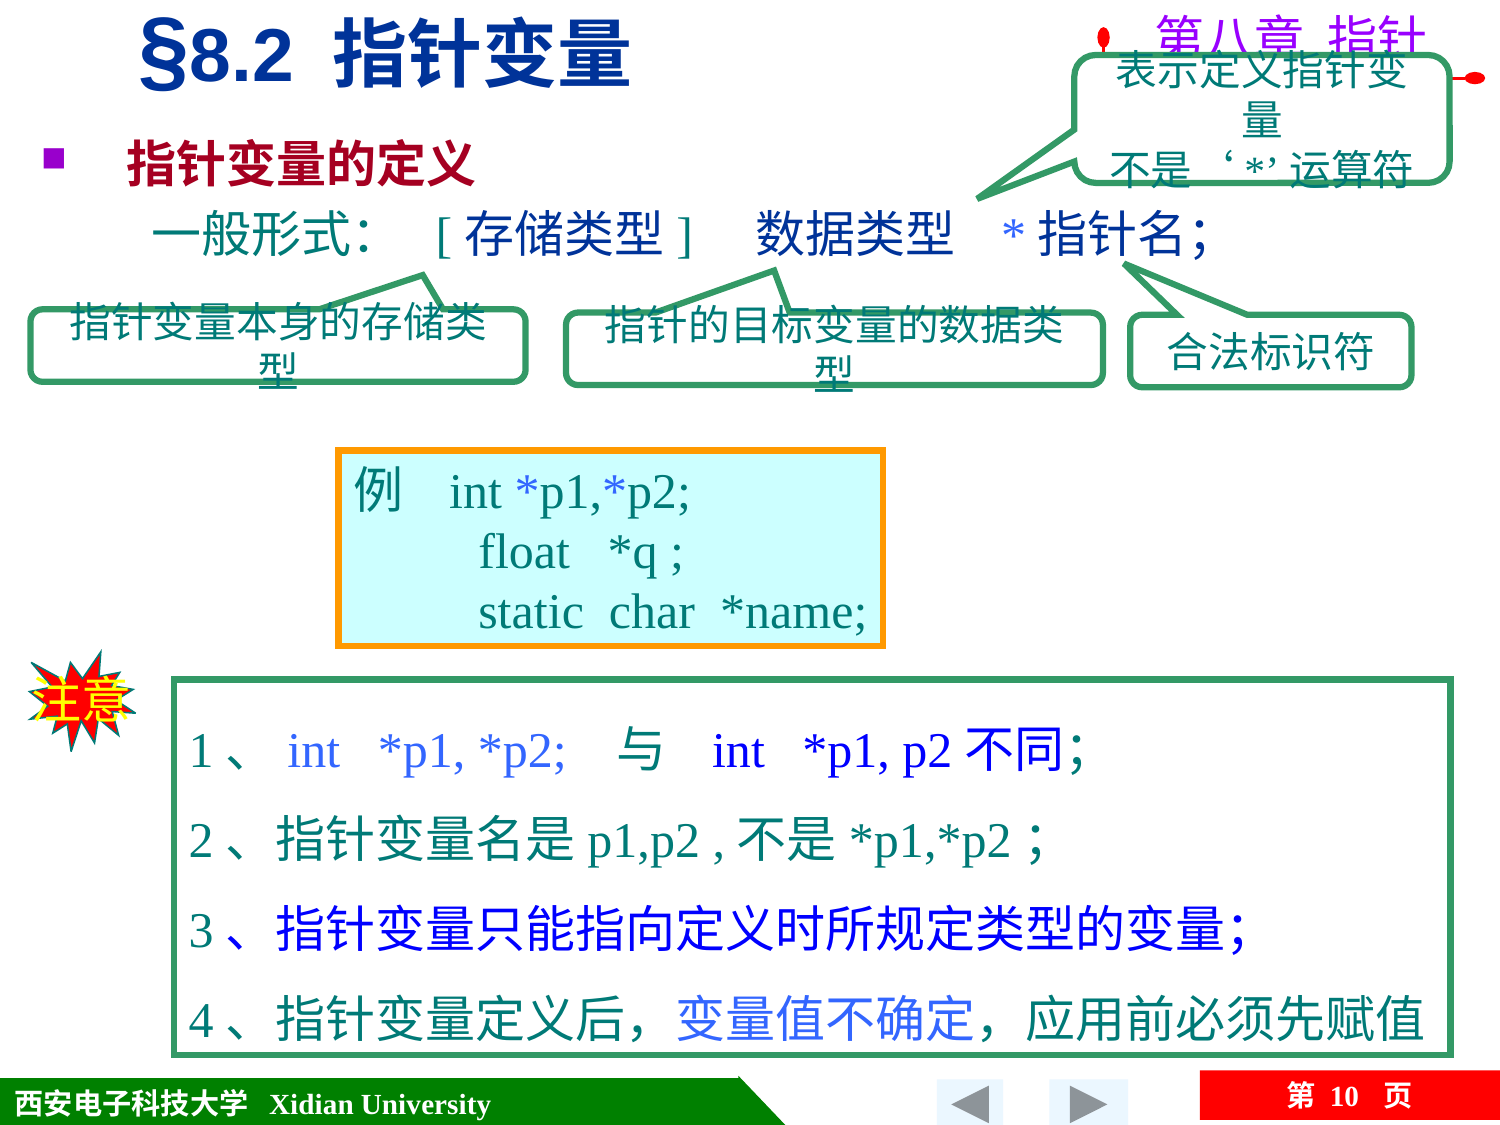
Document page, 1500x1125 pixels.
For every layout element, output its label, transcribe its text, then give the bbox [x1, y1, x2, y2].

text_box 指针的目标变量的数据类型 [565, 270, 1103, 386]
text_box 合法标识符 [1123, 263, 1412, 388]
text_box 指针变量本身的存储类型 [30, 275, 526, 382]
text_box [1103, 0, 1476, 79]
text_box 指针变量的定义 一般形式： [存储类型] 数据类型 *指针名； [0, 125, 1400, 309]
text_box 1、int *p1, *p2; 与 int *p1, p2不同； 2、指针变量名是p1,p2 ,不是*p1,*p2； 3、指针变量只能指向定义时所规定类型的变量； 4、指针变量定义后，变量值不确定，应用前必须先赋值 [173, 679, 1451, 1055]
text_box 表示定义指针变量 不是‘*’运算符 [977, 88, 1450, 199]
text_box 例 int *p1,*p2; float *q ; static char *name; [338, 450, 884, 646]
text_box §8.2 指针变量 [123, 42, 1363, 108]
text_box 注意 [29, 651, 136, 752]
